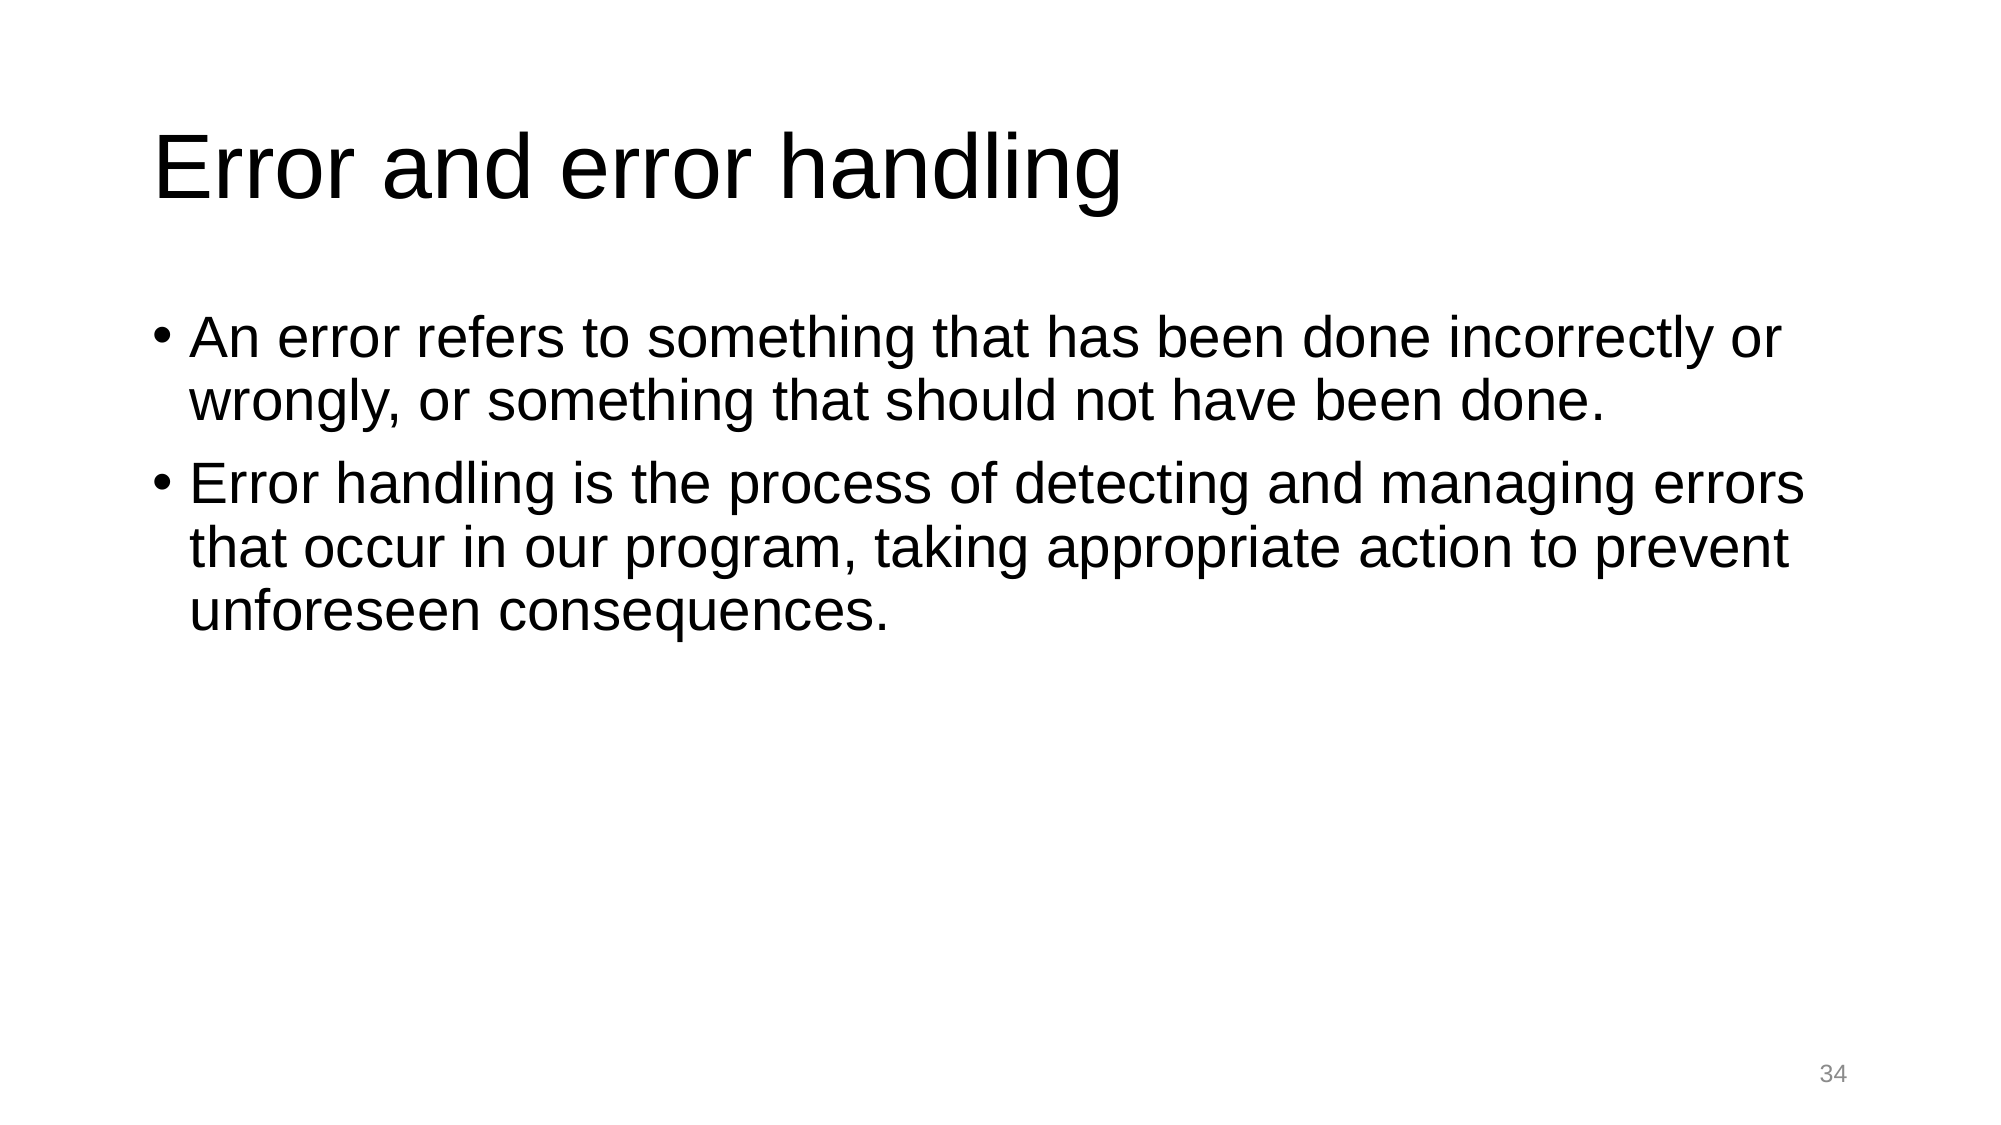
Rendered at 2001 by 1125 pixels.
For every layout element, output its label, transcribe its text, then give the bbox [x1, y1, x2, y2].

slide_number 34 [1412, 1042, 1863, 1103]
title Error and error handling [137, 59, 1863, 278]
list An error refers to something that has been done incorrectly or wrongly, or something that should not have been done. Error handling is the process of detecting and managing errors that occur in our program, taking appropriate action to prevent unforeseen consequences. [137, 299, 1863, 1014]
